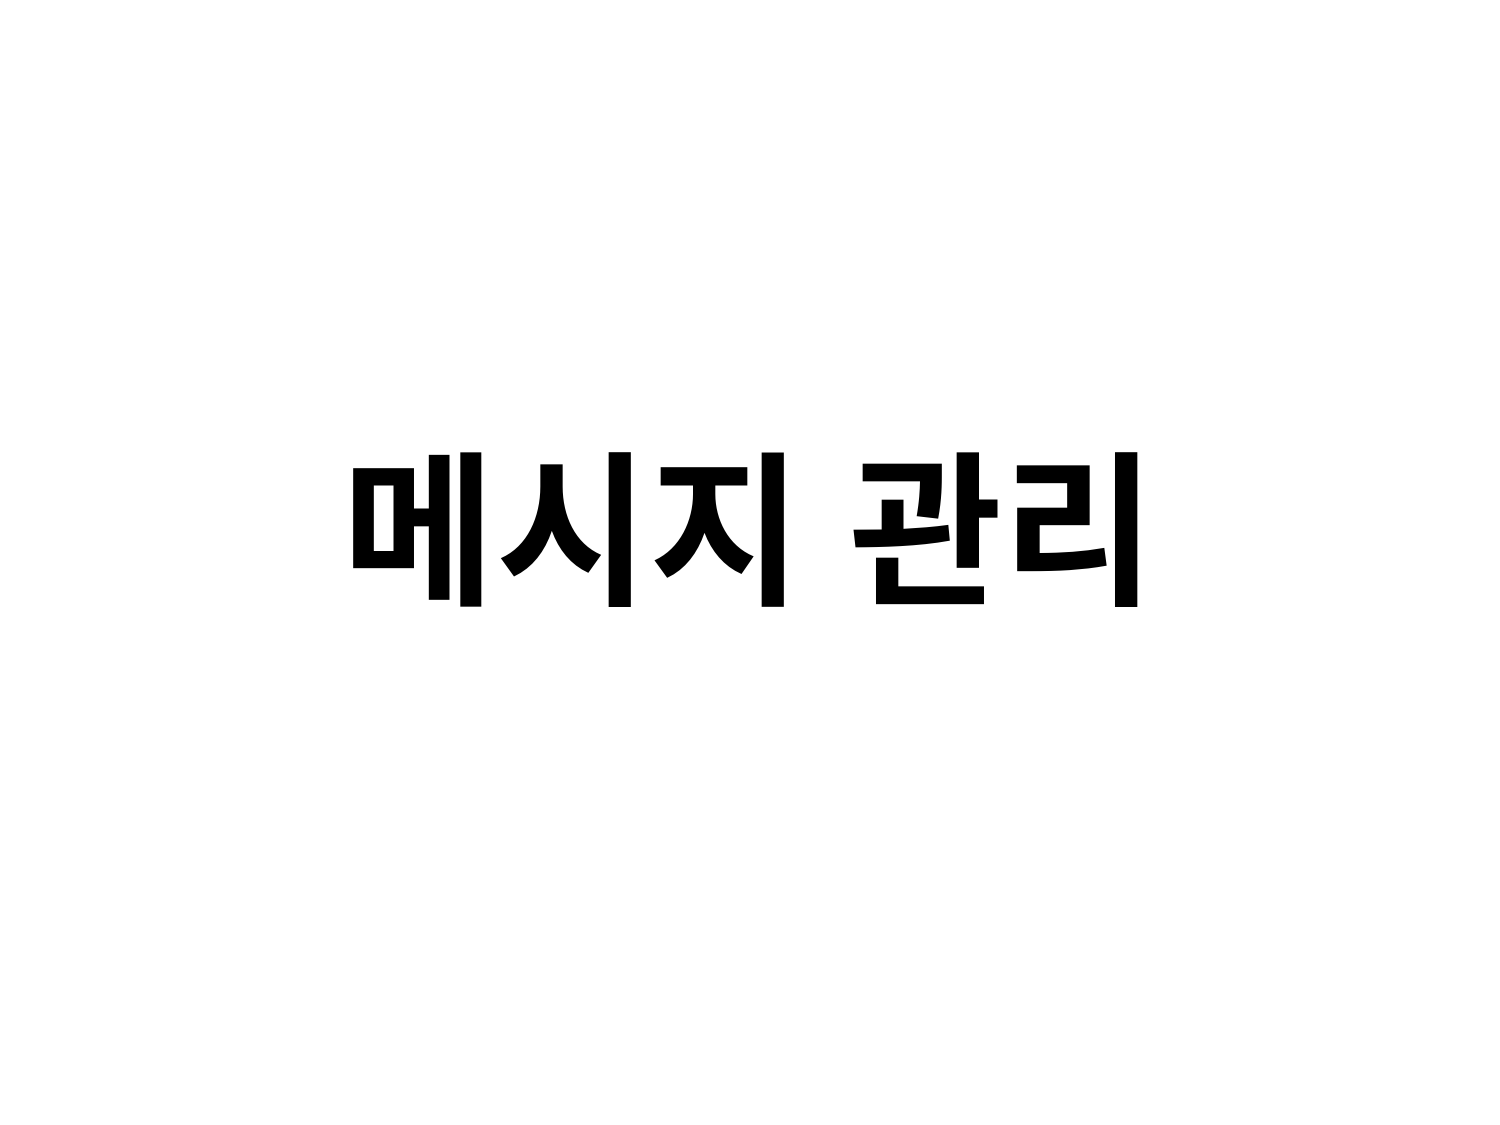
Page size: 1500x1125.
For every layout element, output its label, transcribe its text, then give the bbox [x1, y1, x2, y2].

title 메시지 관리 [75, 432, 1425, 621]
